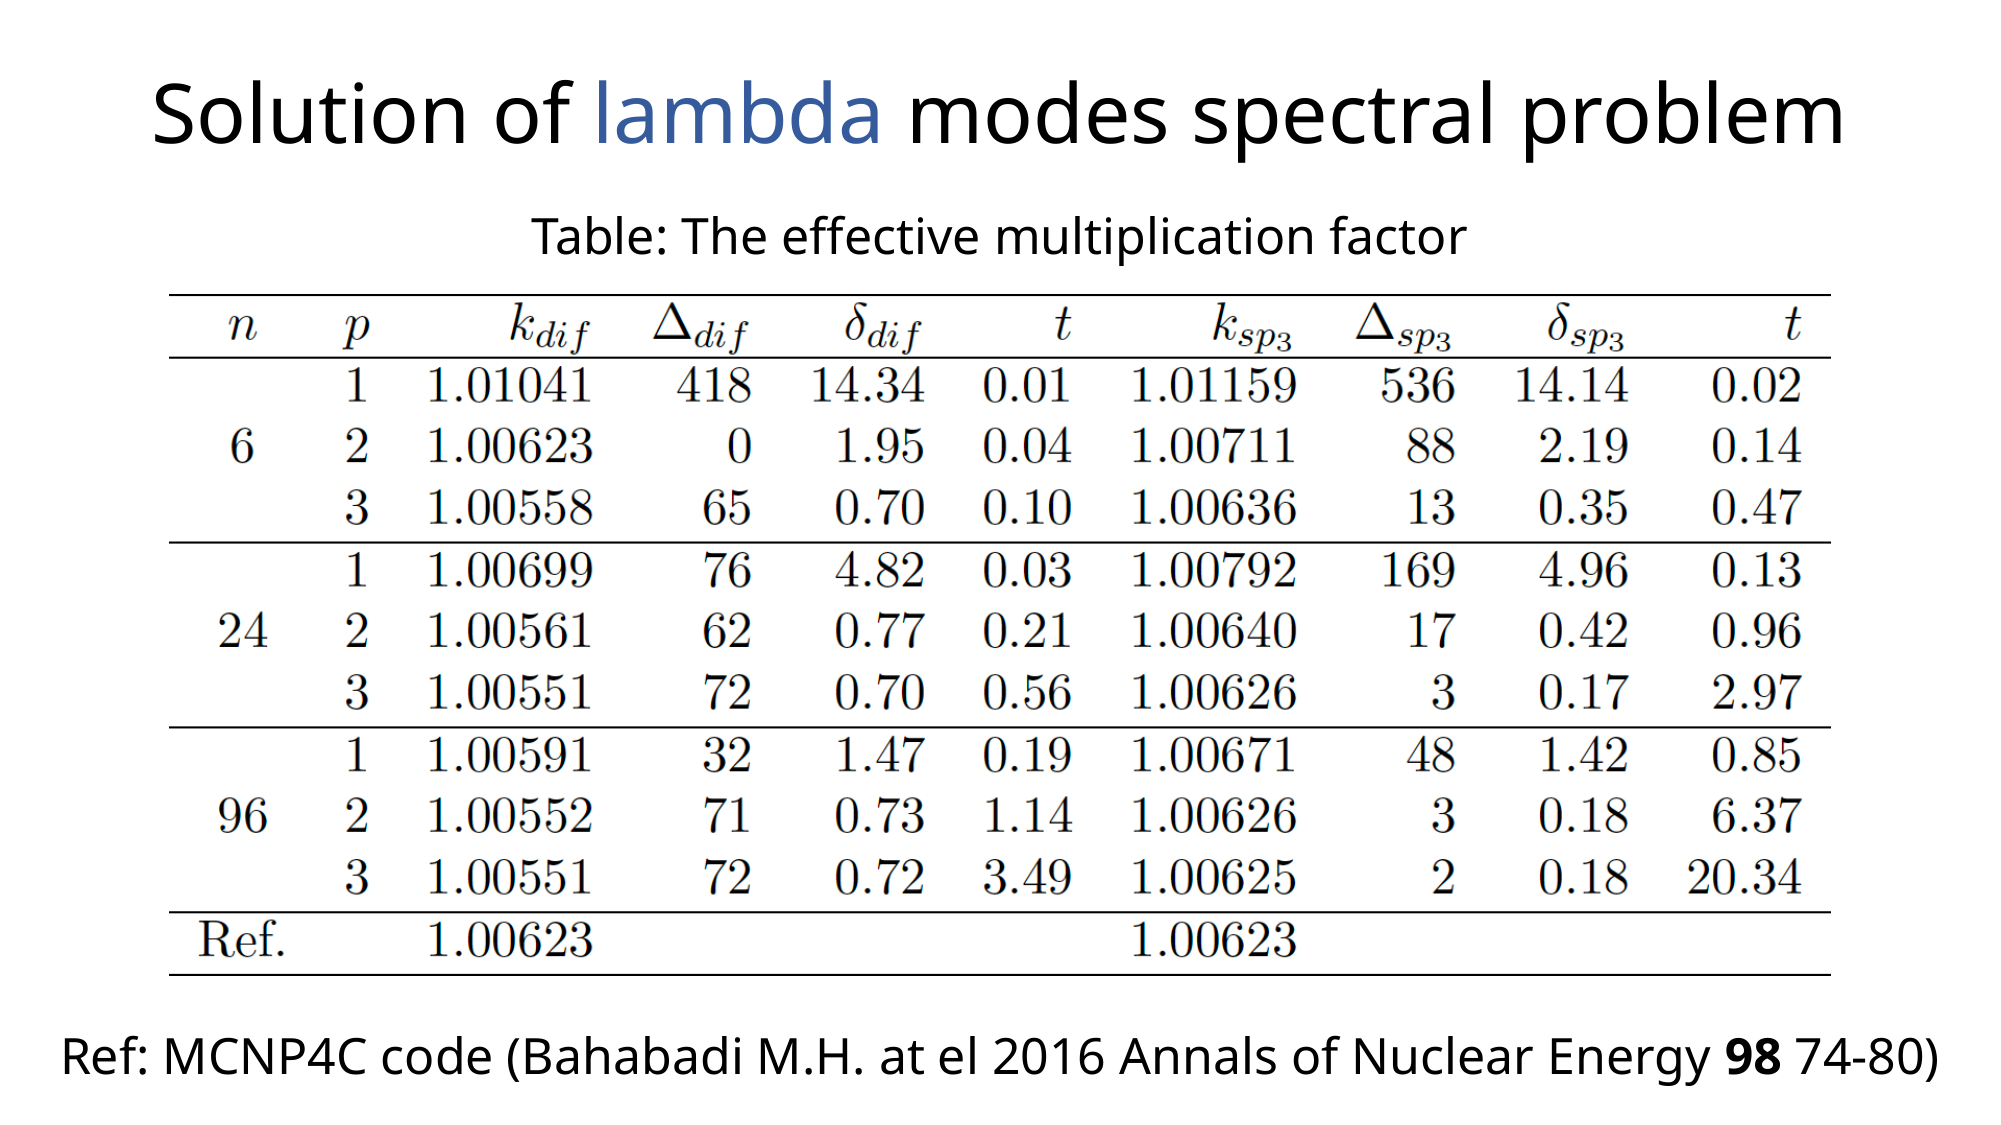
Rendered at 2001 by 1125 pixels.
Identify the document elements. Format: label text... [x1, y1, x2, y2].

text_box Ref: MCNP4C code (Bahabadi M.H. at el 2016 Annals of Nuclear Energy 98 74-80) [52, 1017, 1948, 1093]
text_box Table: The effective multiplication factor [523, 196, 1476, 272]
text_box Solution of lambda modes spectral problem [137, 59, 1863, 175]
picture [169, 294, 1831, 977]
